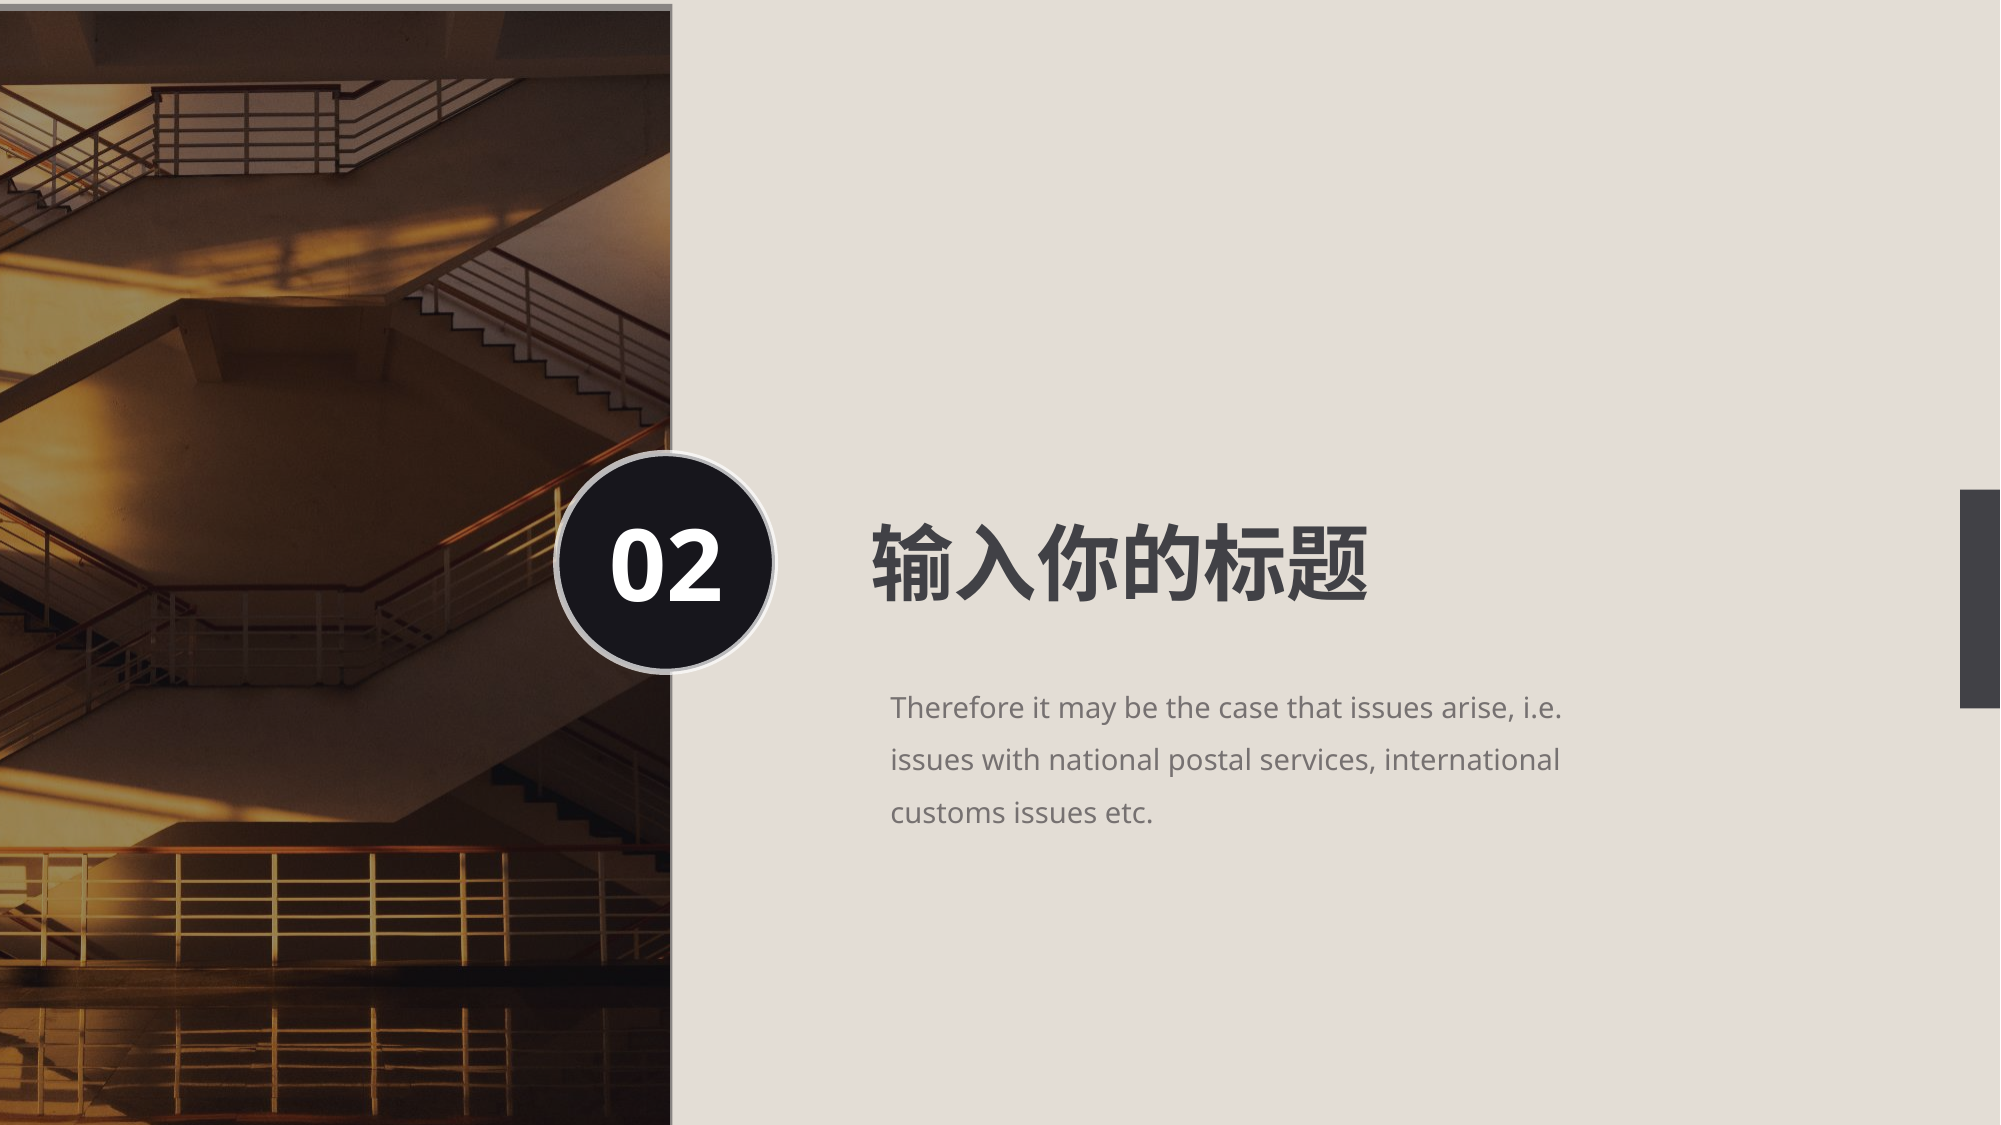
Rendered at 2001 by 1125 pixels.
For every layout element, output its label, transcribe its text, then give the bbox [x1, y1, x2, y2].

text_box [556, 453, 775, 672]
text_box Therefore it may be the case that issues arise, i.e. issues with national postal services, international customs issues etc. [875, 664, 1591, 837]
text_box [1959, 489, 2000, 709]
picture [0, 11, 670, 1125]
text_box [0, 3, 673, 450]
text_box 输入你的标题 [855, 503, 1446, 619]
